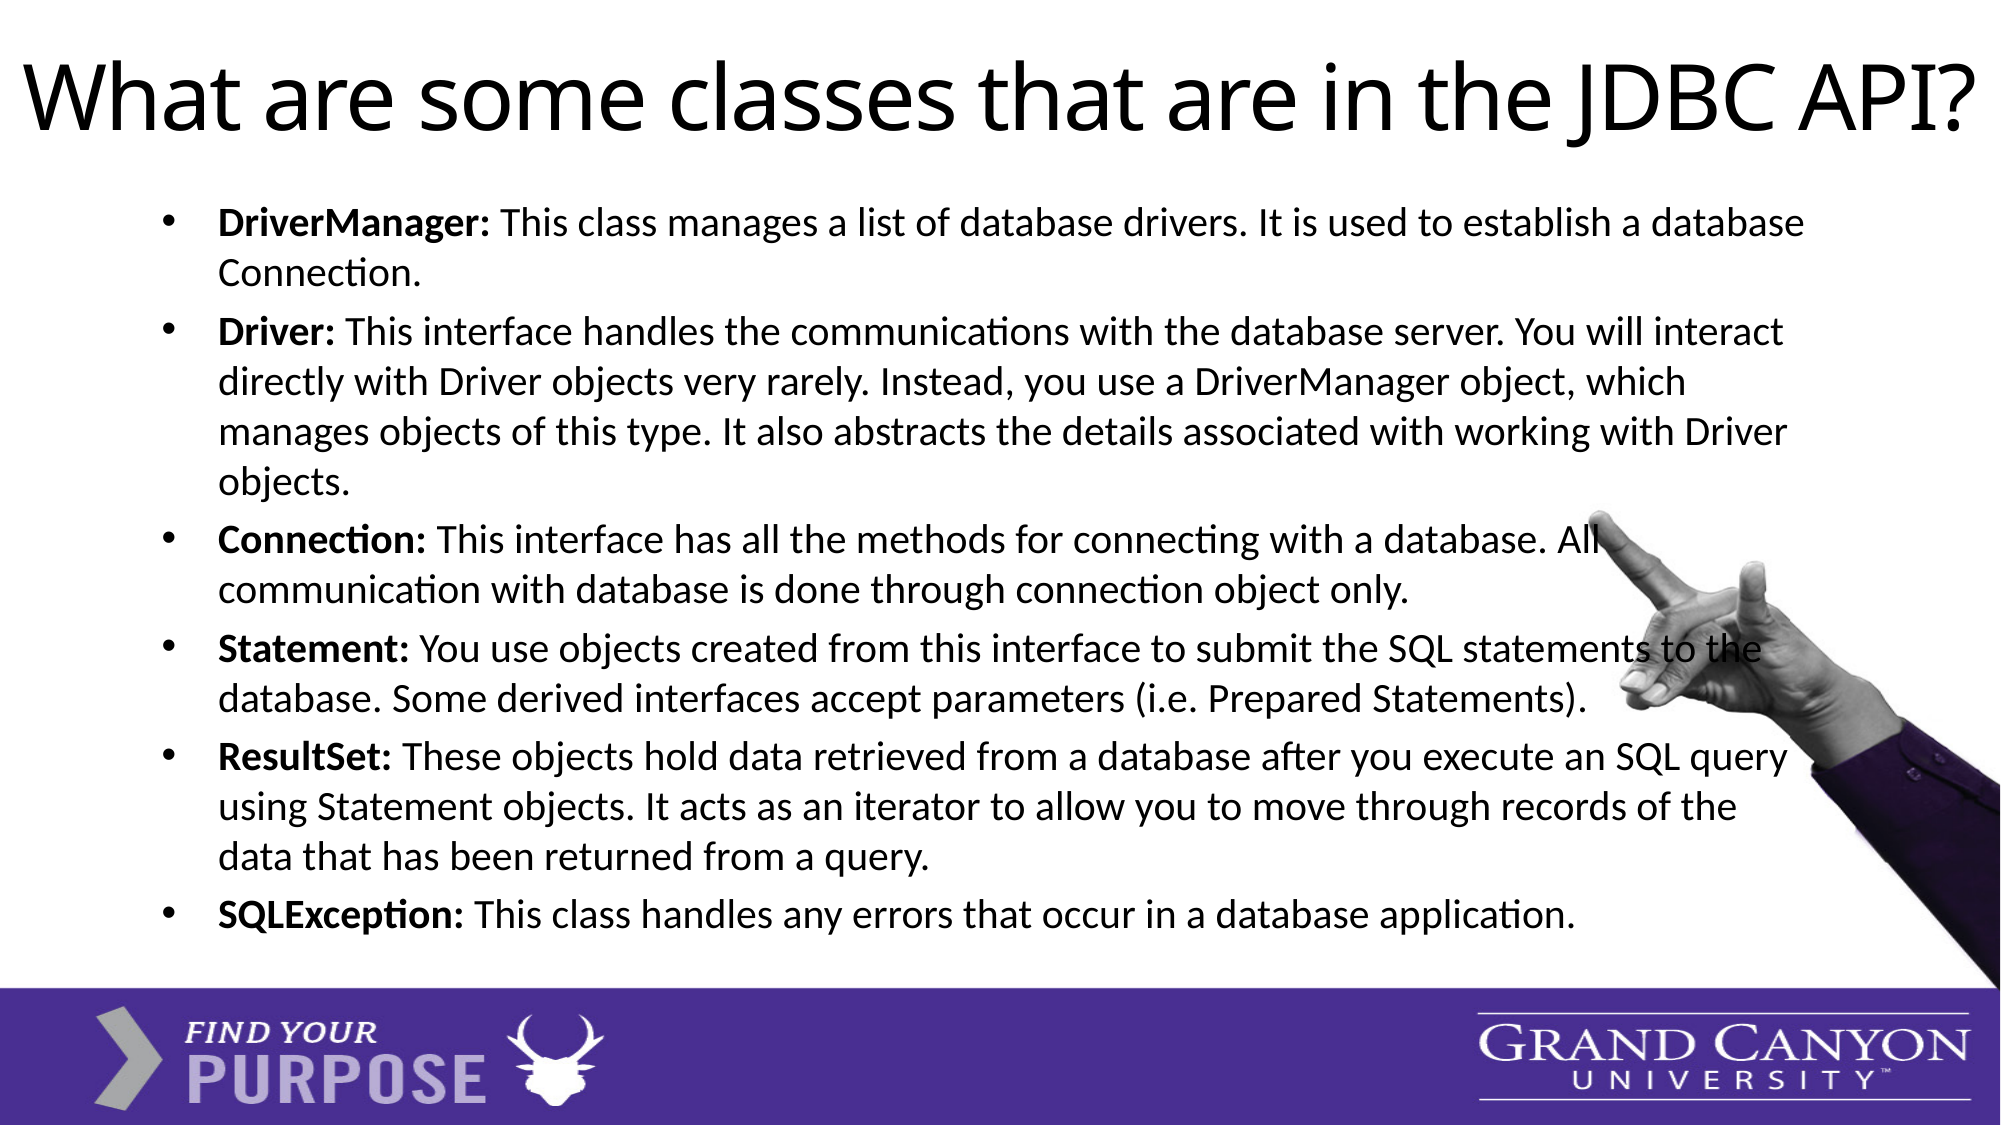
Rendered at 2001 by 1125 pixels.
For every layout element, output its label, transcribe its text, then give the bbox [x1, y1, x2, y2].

picture [0, 0, 2001, 1125]
list DriverManager: This class manages a list of database drivers. It is used to establish a database Connection. Driver: This interface handles the communications with the database server. You will interact directly with Driver objects very rarely. Instead, you use a DriverManager object, which manages objects of this type. It also abstracts the details associated with working with Driver objects. Connection: This interface has all the methods for connecting with a database. All communication with database is done through connection object only. Statement: You use objects created from this interface to submit the SQL statements to the database. Some derived interfaces accept parameters (i.e. Prepared Statements). ResultSet: These objects hold data retrieved from a database after you execute an SQL query using Statement objects. It acts as an iterator to allow you to move through records of the data that has been returned from a query. SQLException: This class handles any errors that occur in a database application. [146, 187, 1830, 998]
title What are some classes that are in the JDBC API? [0, 0, 2000, 188]
